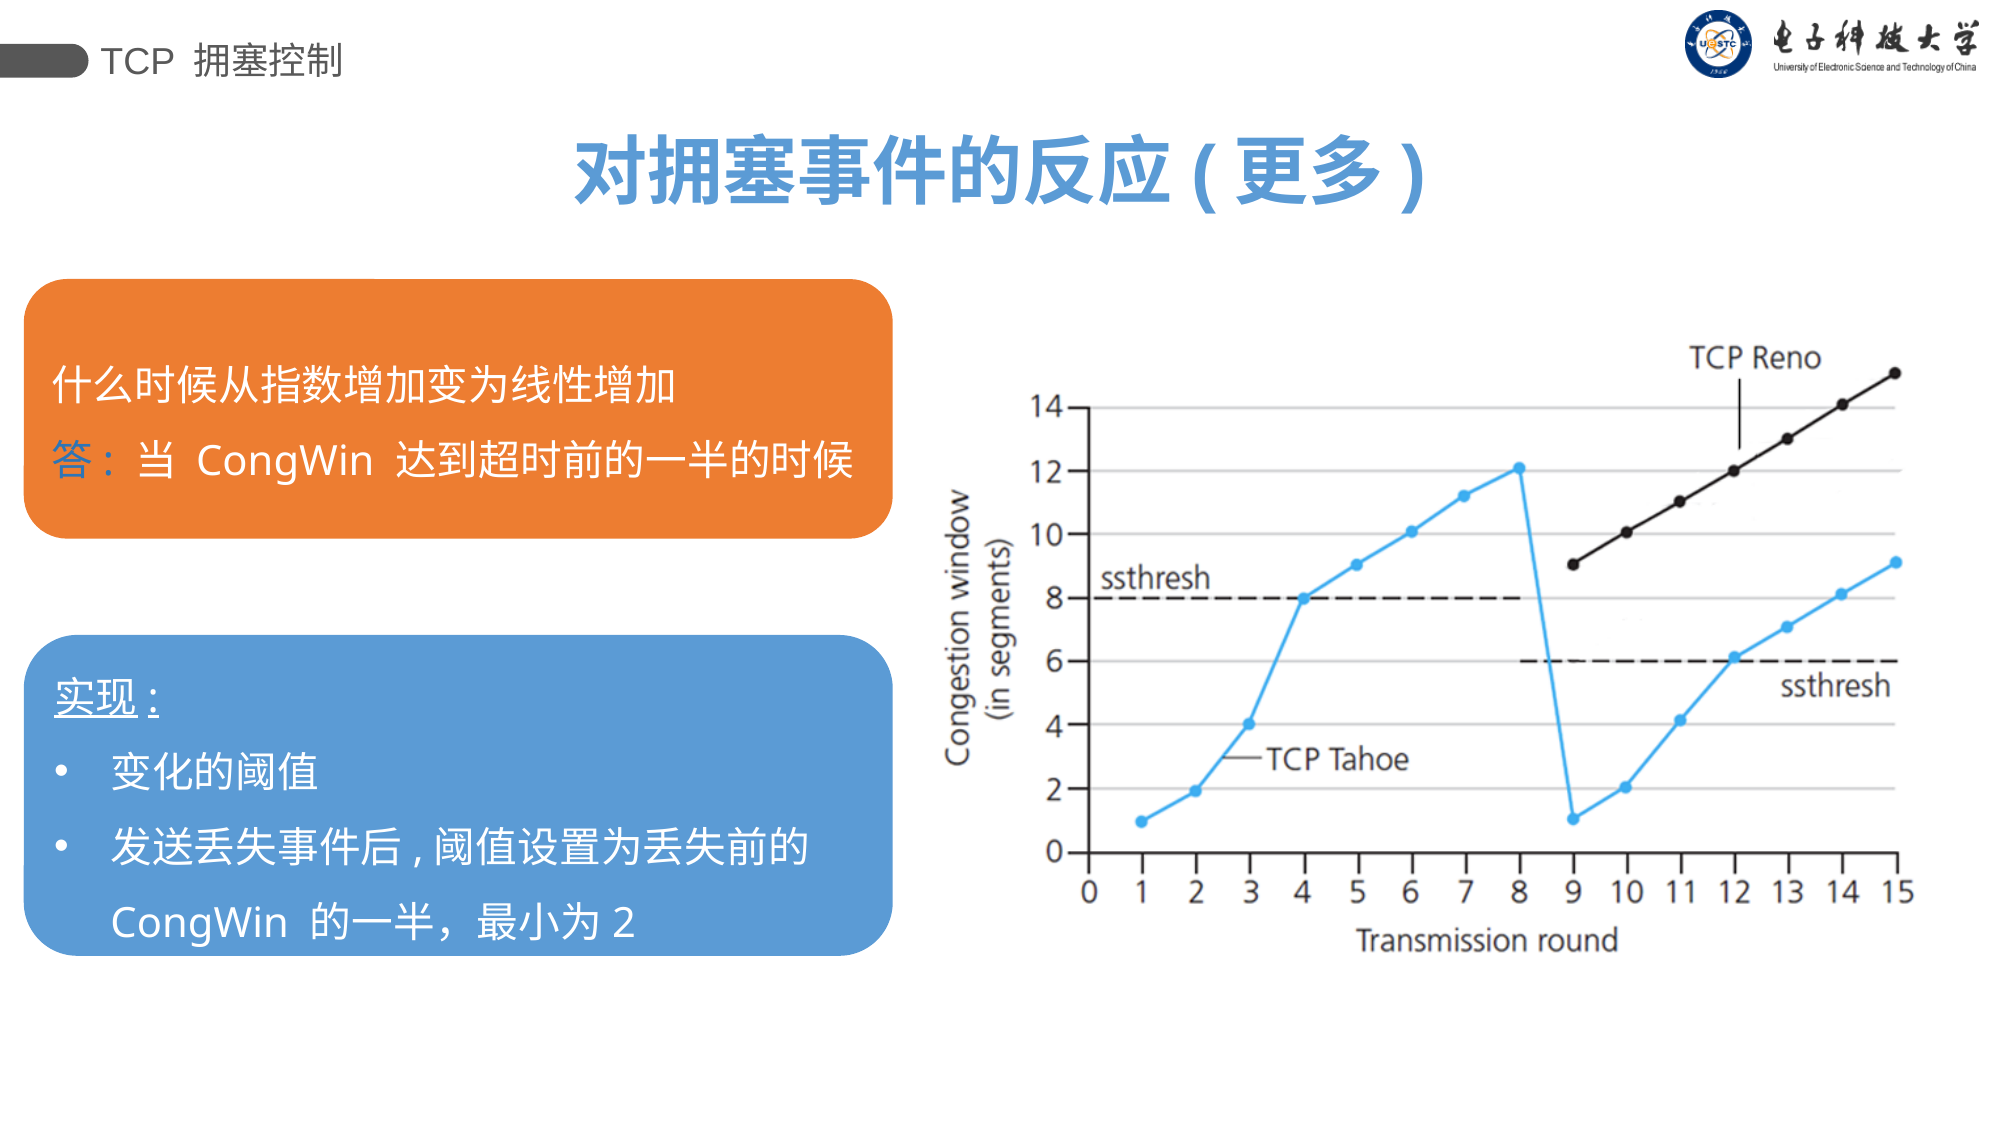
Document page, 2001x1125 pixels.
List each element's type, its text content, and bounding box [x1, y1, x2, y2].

picture [933, 303, 1954, 976]
text_box 什么时候从指数增加变为线性增加 答: 当 CongWin 达到超时前的一半的时候 [22, 277, 894, 540]
picture [1685, 10, 1979, 78]
text_box [287, 62, 1713, 250]
text_box TCP 拥塞控制 [100, 28, 450, 91]
text_box 实现: 变化的阈值 发送丢失事件后,阈值设置为丢失前的 CongWin 的一半，最小为2 [22, 633, 894, 957]
text_box 对拥塞事件的反应(更多) [558, 116, 1442, 222]
